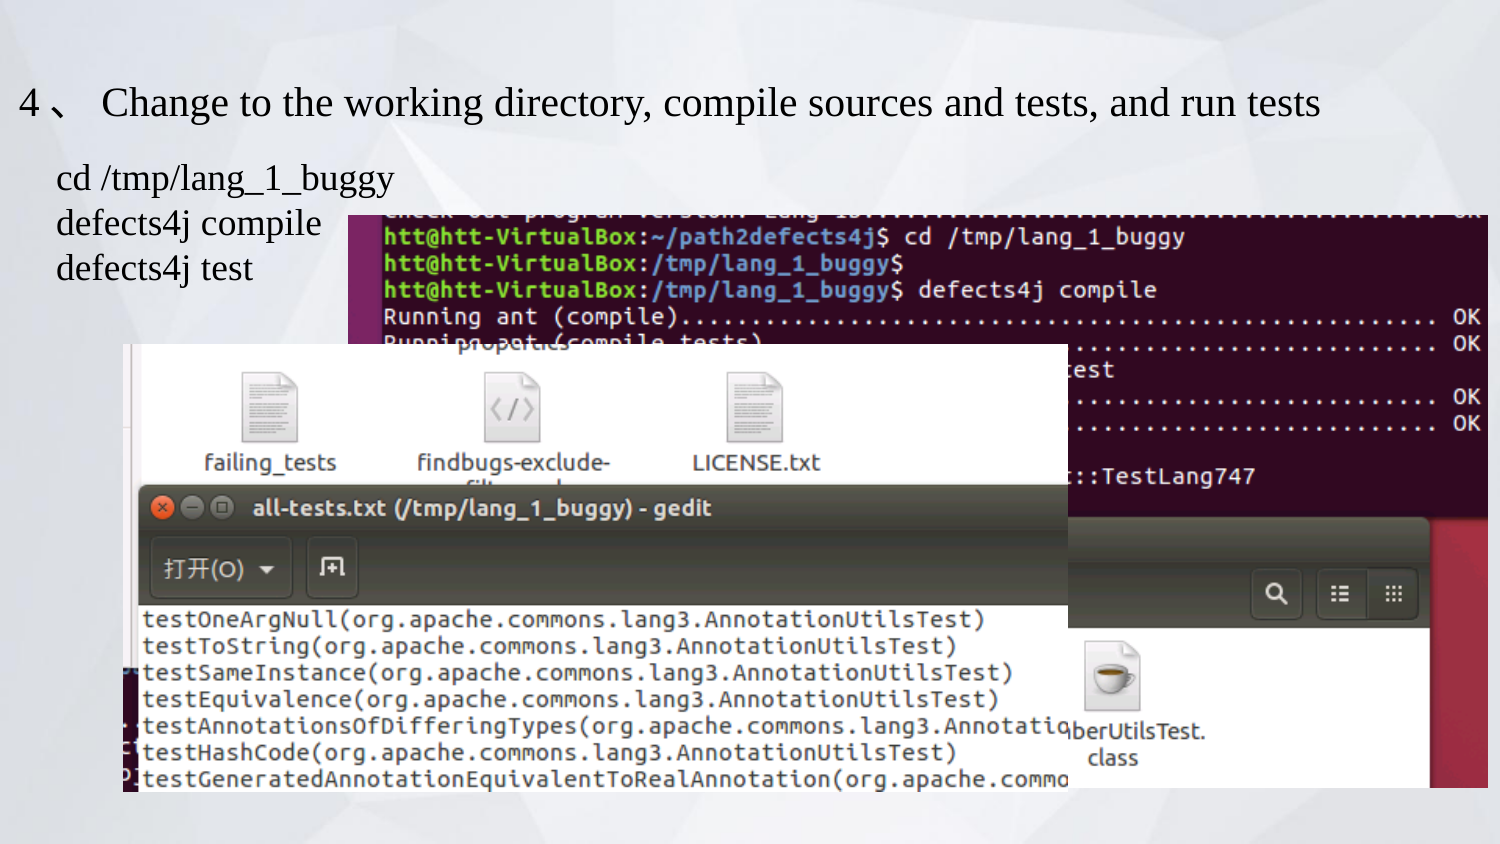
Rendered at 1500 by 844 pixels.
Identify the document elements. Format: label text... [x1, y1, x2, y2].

text_box cd /tmp/lang_1_buggy defects4j compile defects4j test [41, 145, 792, 295]
text_box 4、Change to the working directory, compile sources and tests, and run tests [3, 67, 1388, 133]
picture [0, 0, 1500, 844]
